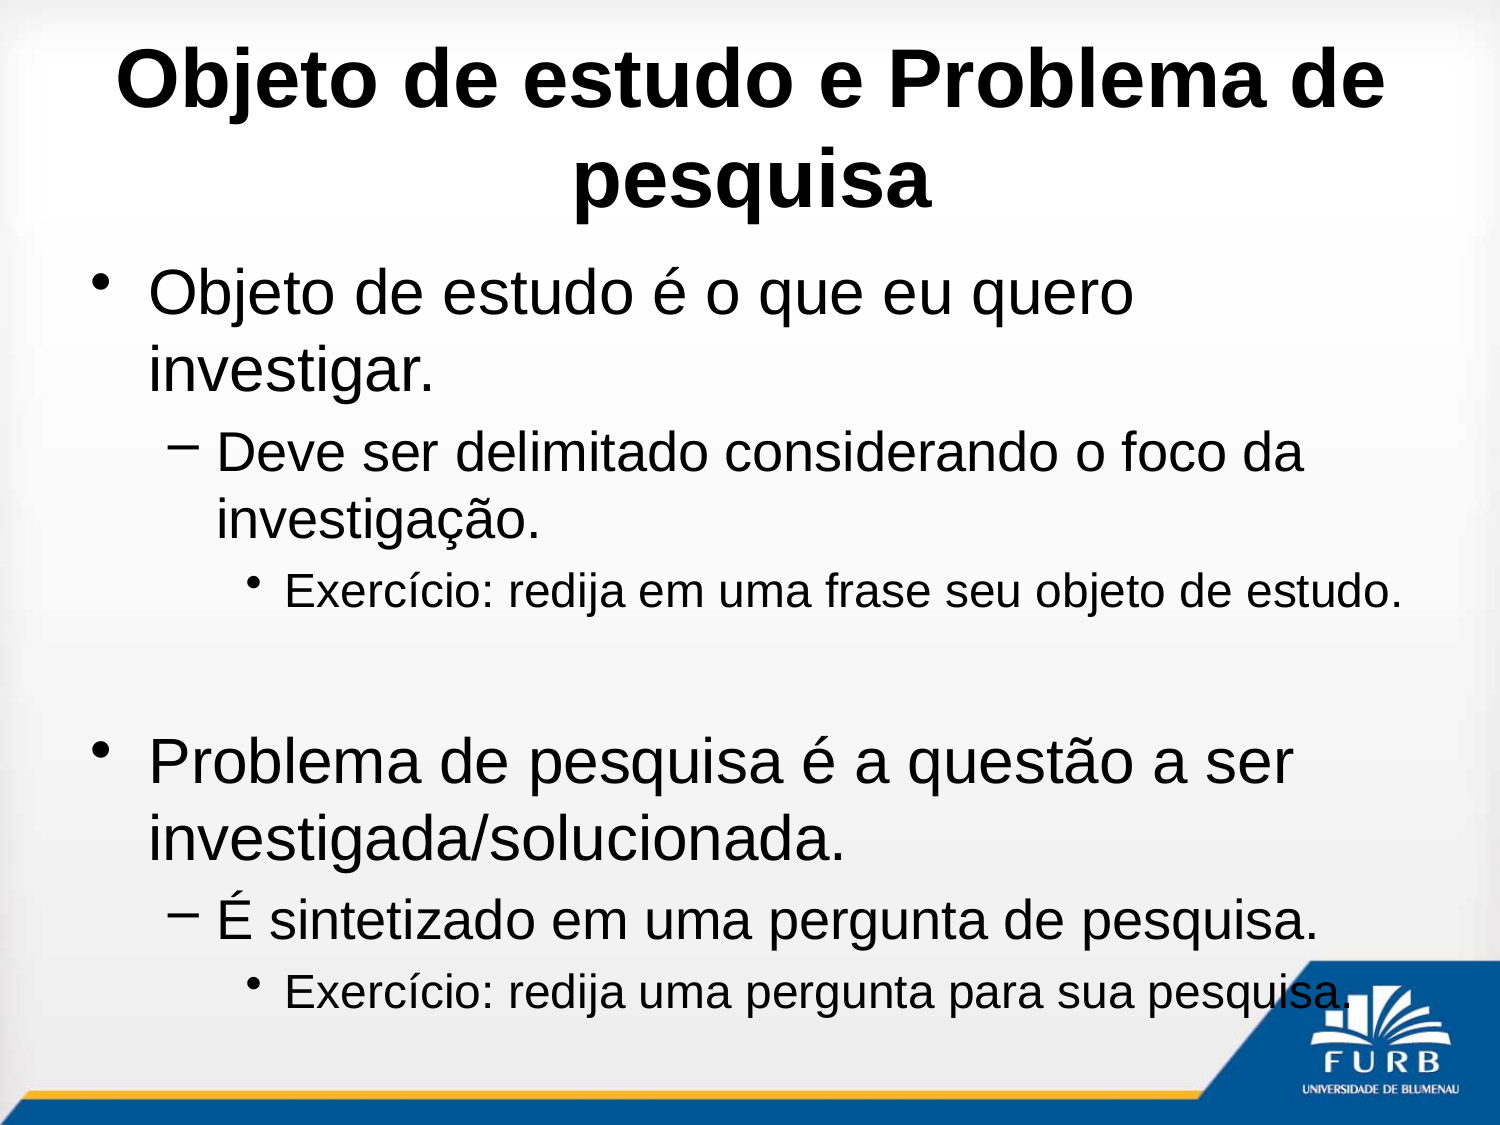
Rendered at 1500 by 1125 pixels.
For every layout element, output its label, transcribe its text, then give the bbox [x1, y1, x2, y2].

list Objeto de estudo é o que eu quero investigar. Deve ser delimitado considerando o foco da investigação. Exercício: redija em uma frase seu objeto de estudo. Problema de pesquisa é a questão a ser investigada/solucionada. É sintetizado em uma pergunta de pesquisa. Exercício: redija uma pergunta para sua pesquisa. [74, 243, 1426, 1048]
picture [0, 0, 1500, 1125]
title Objeto de estudo e Problema de pesquisa [76, 30, 1427, 219]
